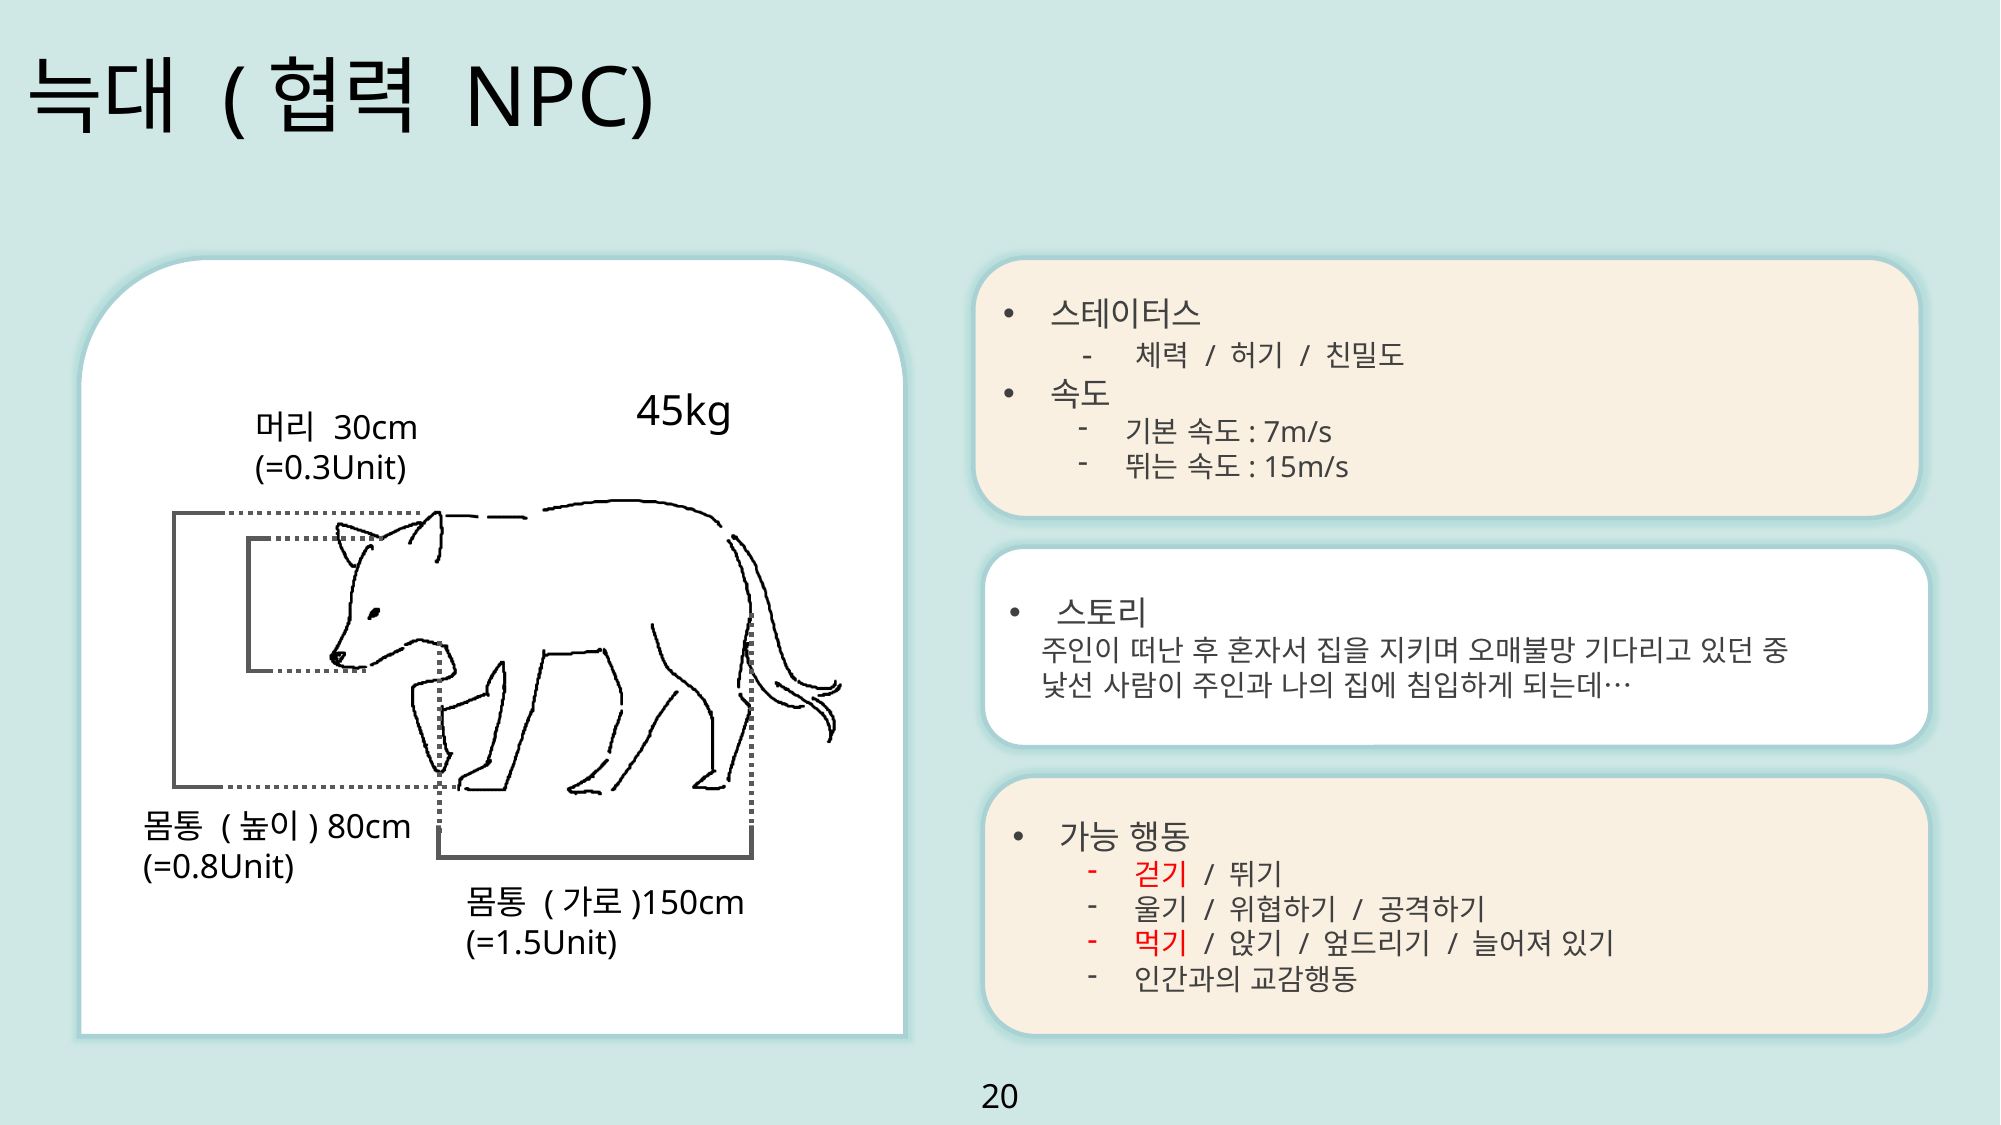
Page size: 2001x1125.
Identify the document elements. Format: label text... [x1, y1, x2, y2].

text_box 스토리 주인이 떠난 후 혼자서 집을 지키며 오매불망 기다리고 있던 중 낯선 사람이 주인과 나의 집에 침입하게 되는데… [981, 545, 1932, 749]
slide_number 20 [927, 1065, 1073, 1125]
text_box 머리 30cm (=0.3Unit) [240, 398, 434, 443]
text_box 스테이터스 - 체력 / 허기 / 친밀도 속도 기본 속도: 7m/s 뛰는 속도: 15m/s [972, 256, 1922, 520]
text_box [77, 256, 907, 1038]
picture [457, 484, 865, 823]
text_box 가능 행동 걷기 / 뛰기 울기 / 위협하기 / 공격하기 먹기 / 앉기 / 엎드리기 / 늘어져 있기 인간과의 교감행동 [981, 774, 1932, 1038]
text_box 45kg [621, 375, 748, 441]
text_box 몸통 (높이) 80cm (=0.8Unit) [128, 798, 427, 893]
text_box 몸통 (가로)150cm (=1.5Unit) [451, 873, 760, 969]
text_box [438, 826, 753, 859]
text_box 늑대 (협력 NPC) [11, 35, 670, 151]
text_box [173, 443, 457, 840]
